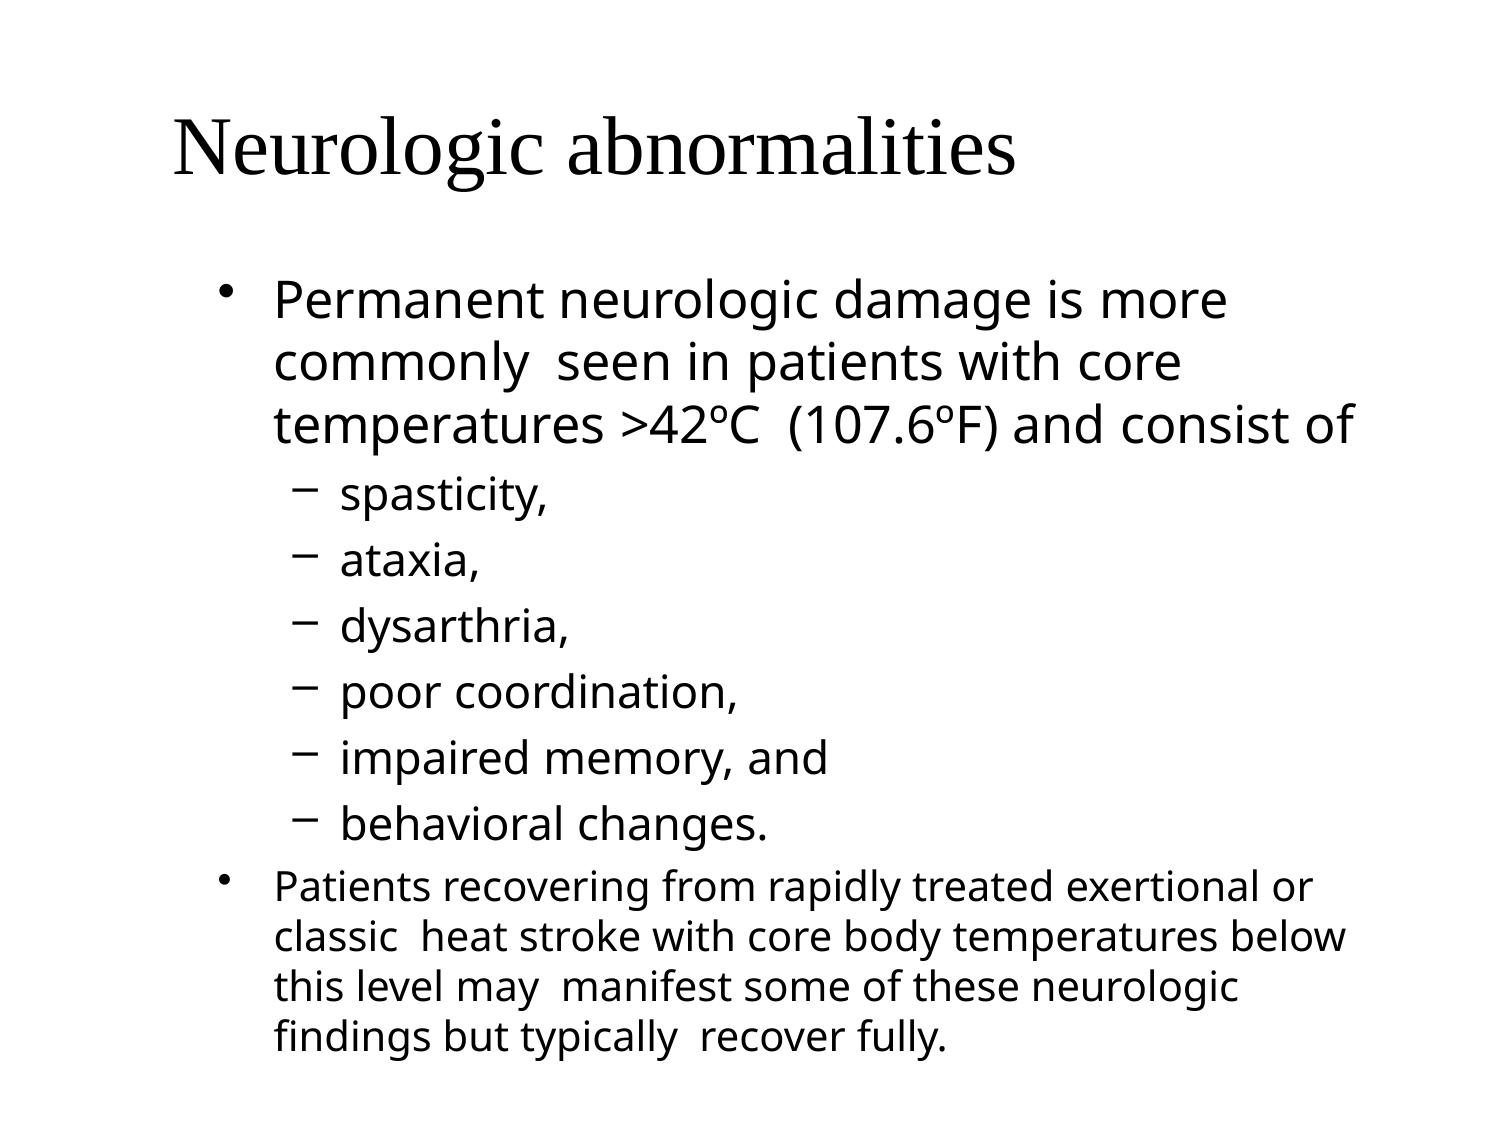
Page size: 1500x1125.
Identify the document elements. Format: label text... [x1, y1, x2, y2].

text_box Permanent neurologic damage is more commonly seen in patients with core temperatures >42ºC (107.6ºF) and consist of spasticity, ataxia, dysarthria, poor coordination, impaired memory, and behavioral changes. Patients recovering from rapidly treated exertional or classic heat stroke with core body temperatures below this level may manifest some of these neurologic findings but typically recover fully. [215, 264, 1425, 1060]
title Neurologic abnormalities [170, 89, 1338, 280]
